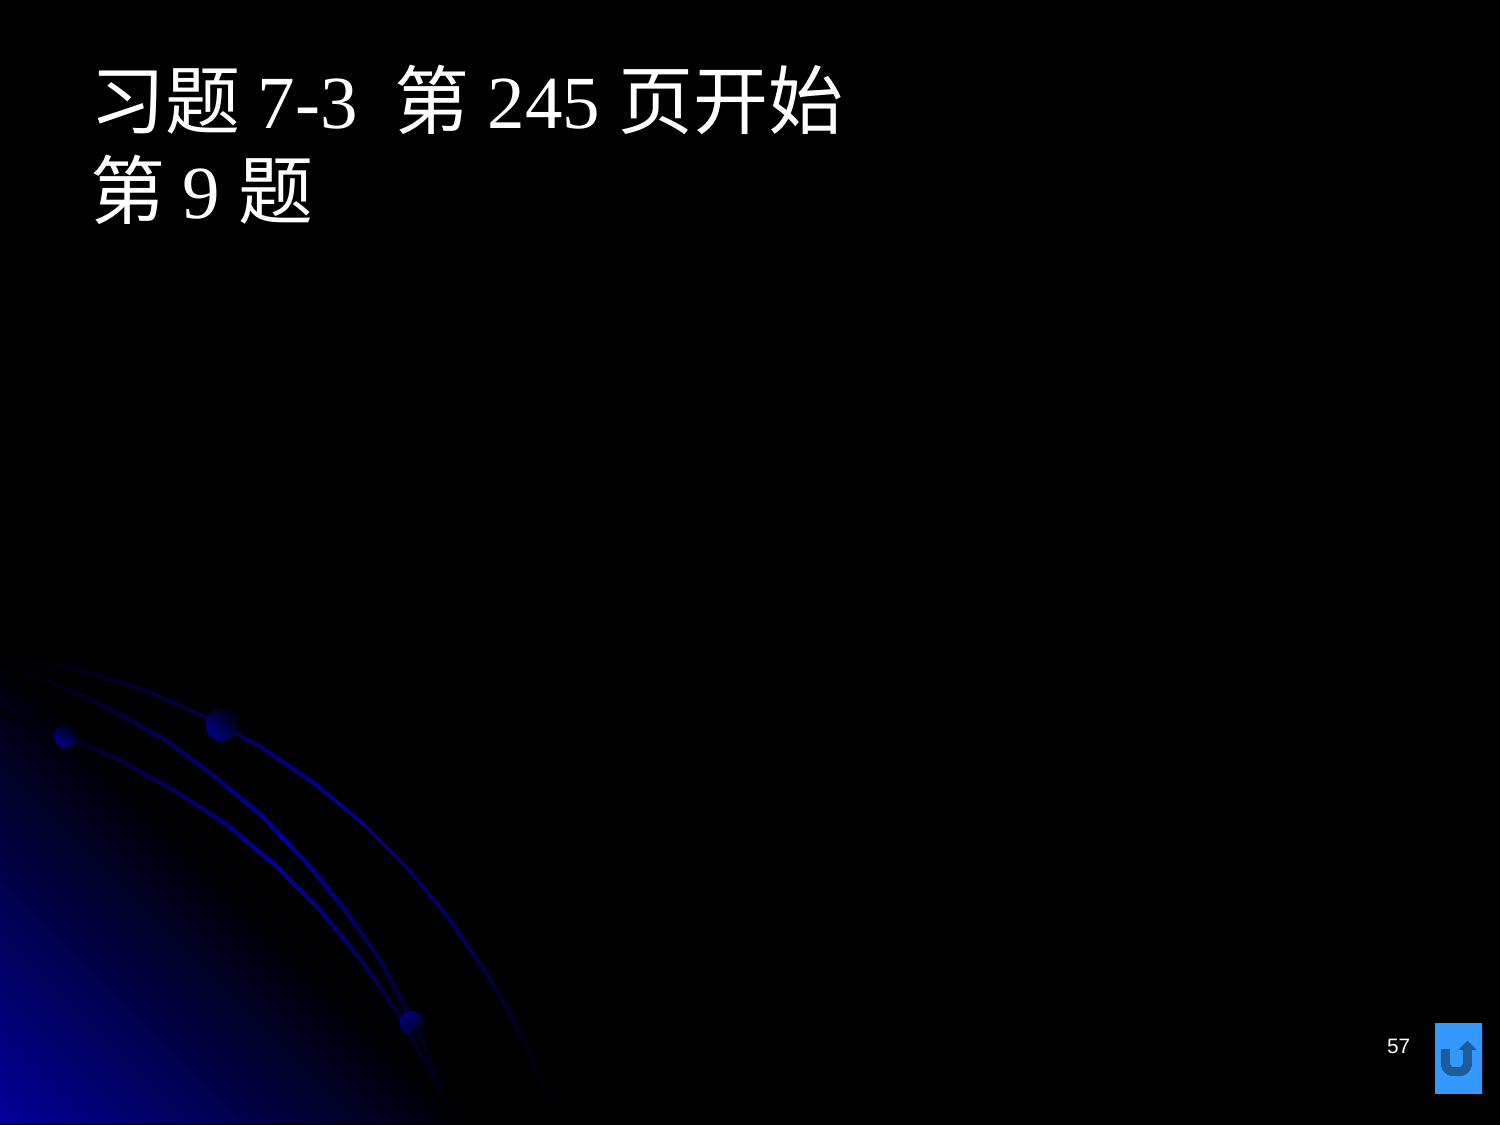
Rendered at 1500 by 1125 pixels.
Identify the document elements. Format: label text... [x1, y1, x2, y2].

slide_number 57 [1074, 1025, 1425, 1100]
title 习题7-3 第245页开始 第9题 [75, 45, 1425, 1000]
